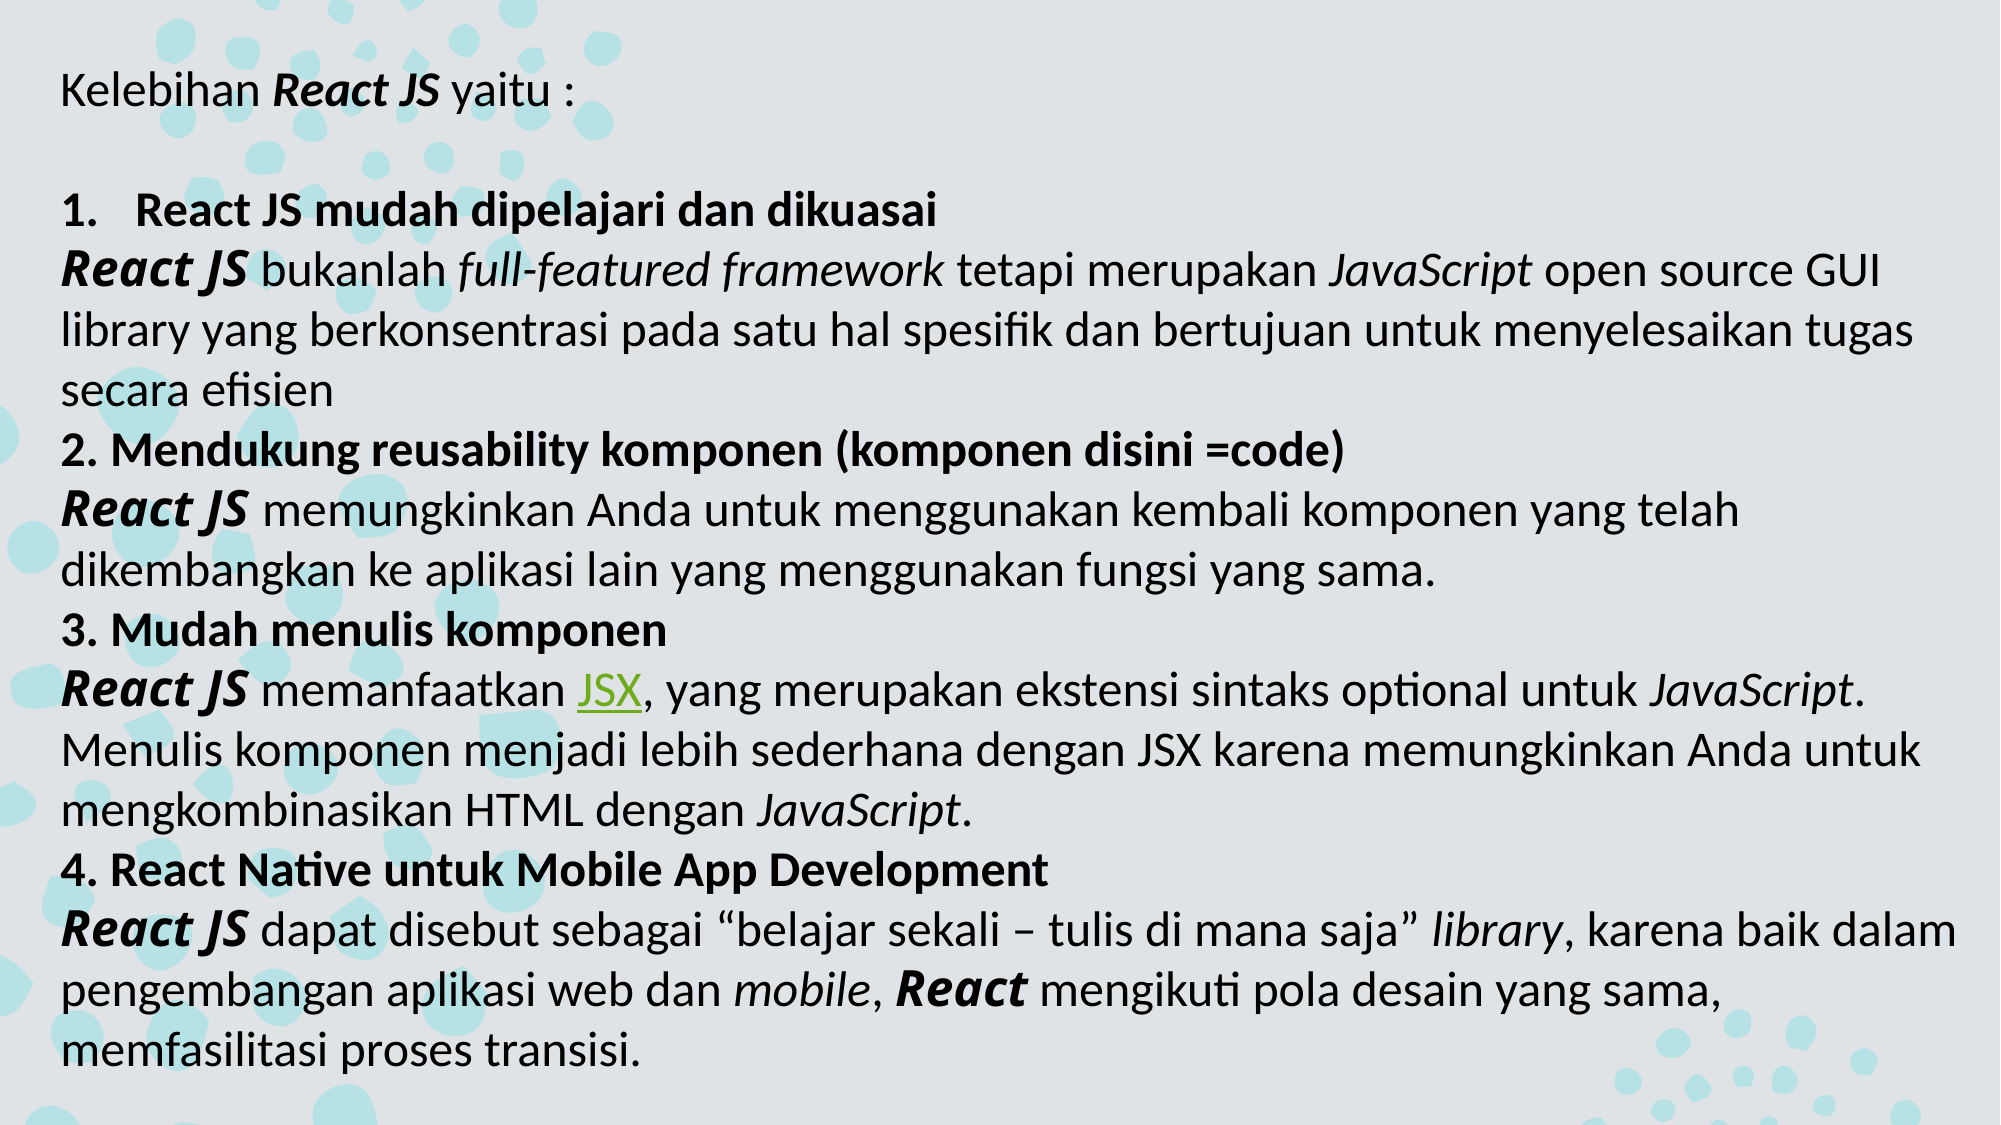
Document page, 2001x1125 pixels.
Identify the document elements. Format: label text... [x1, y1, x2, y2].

text_box Kelebihan React JS yaitu : React JS mudah dipelajari dan dikuasai React JS bukanlah full-featured framework tetapi merupakan JavaScript open source GUI library yang berkonsentrasi pada satu hal spesifik dan bertujuan untuk menyelesaikan tugas secara efisien 2. Mendukung reusability komponen (komponen disini =code) React JS memungkinkan Anda untuk menggunakan kembali komponen yang telah dikembangkan ke aplikasi lain yang menggunakan fungsi yang sama. 3. Mudah menulis komponen React JS memanfaatkan JSX, yang merupakan ekstensi sintaks optional untuk JavaScript. Menulis komponen menjadi lebih sederhana dengan JSX karena memungkinkan Anda untuk mengkombinasikan HTML dengan JavaScript. 4. React Native untuk Mobile App Development React JS dapat disebut sebagai “belajar sekali – tulis di mana saja” library, karena baik dalam pengembangan aplikasi web dan mobile, React mengikuti pola desain yang sama, memfasilitasi proses transisi. [60, 42, 2000, 1077]
